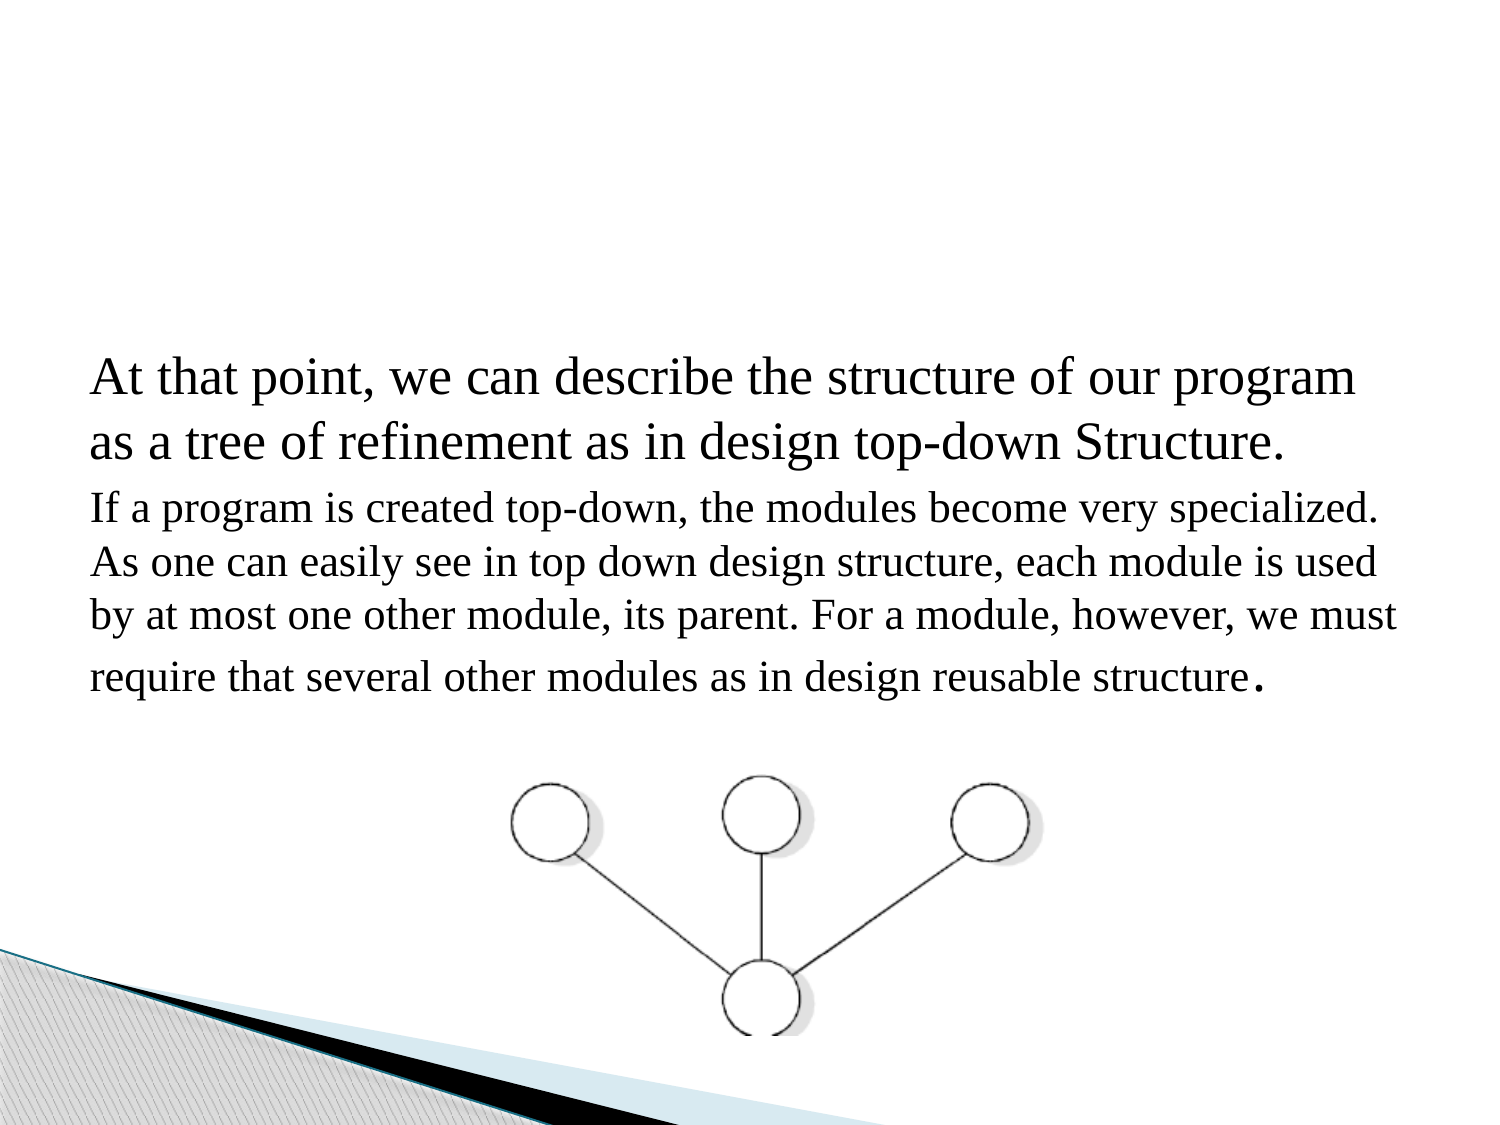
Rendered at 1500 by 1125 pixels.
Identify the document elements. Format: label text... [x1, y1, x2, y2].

list At that point, we can describe the structure of our program as a tree of refinement as in design top-down Structure. If a program is created top-down, the modules become very specialized. As one can easily see in top down design structure, each module is used by at most one other module, its parent. For a module, however, we must require that several other modules as in design reusable structure. [75, 262, 1425, 794]
picture [449, 737, 1104, 1037]
